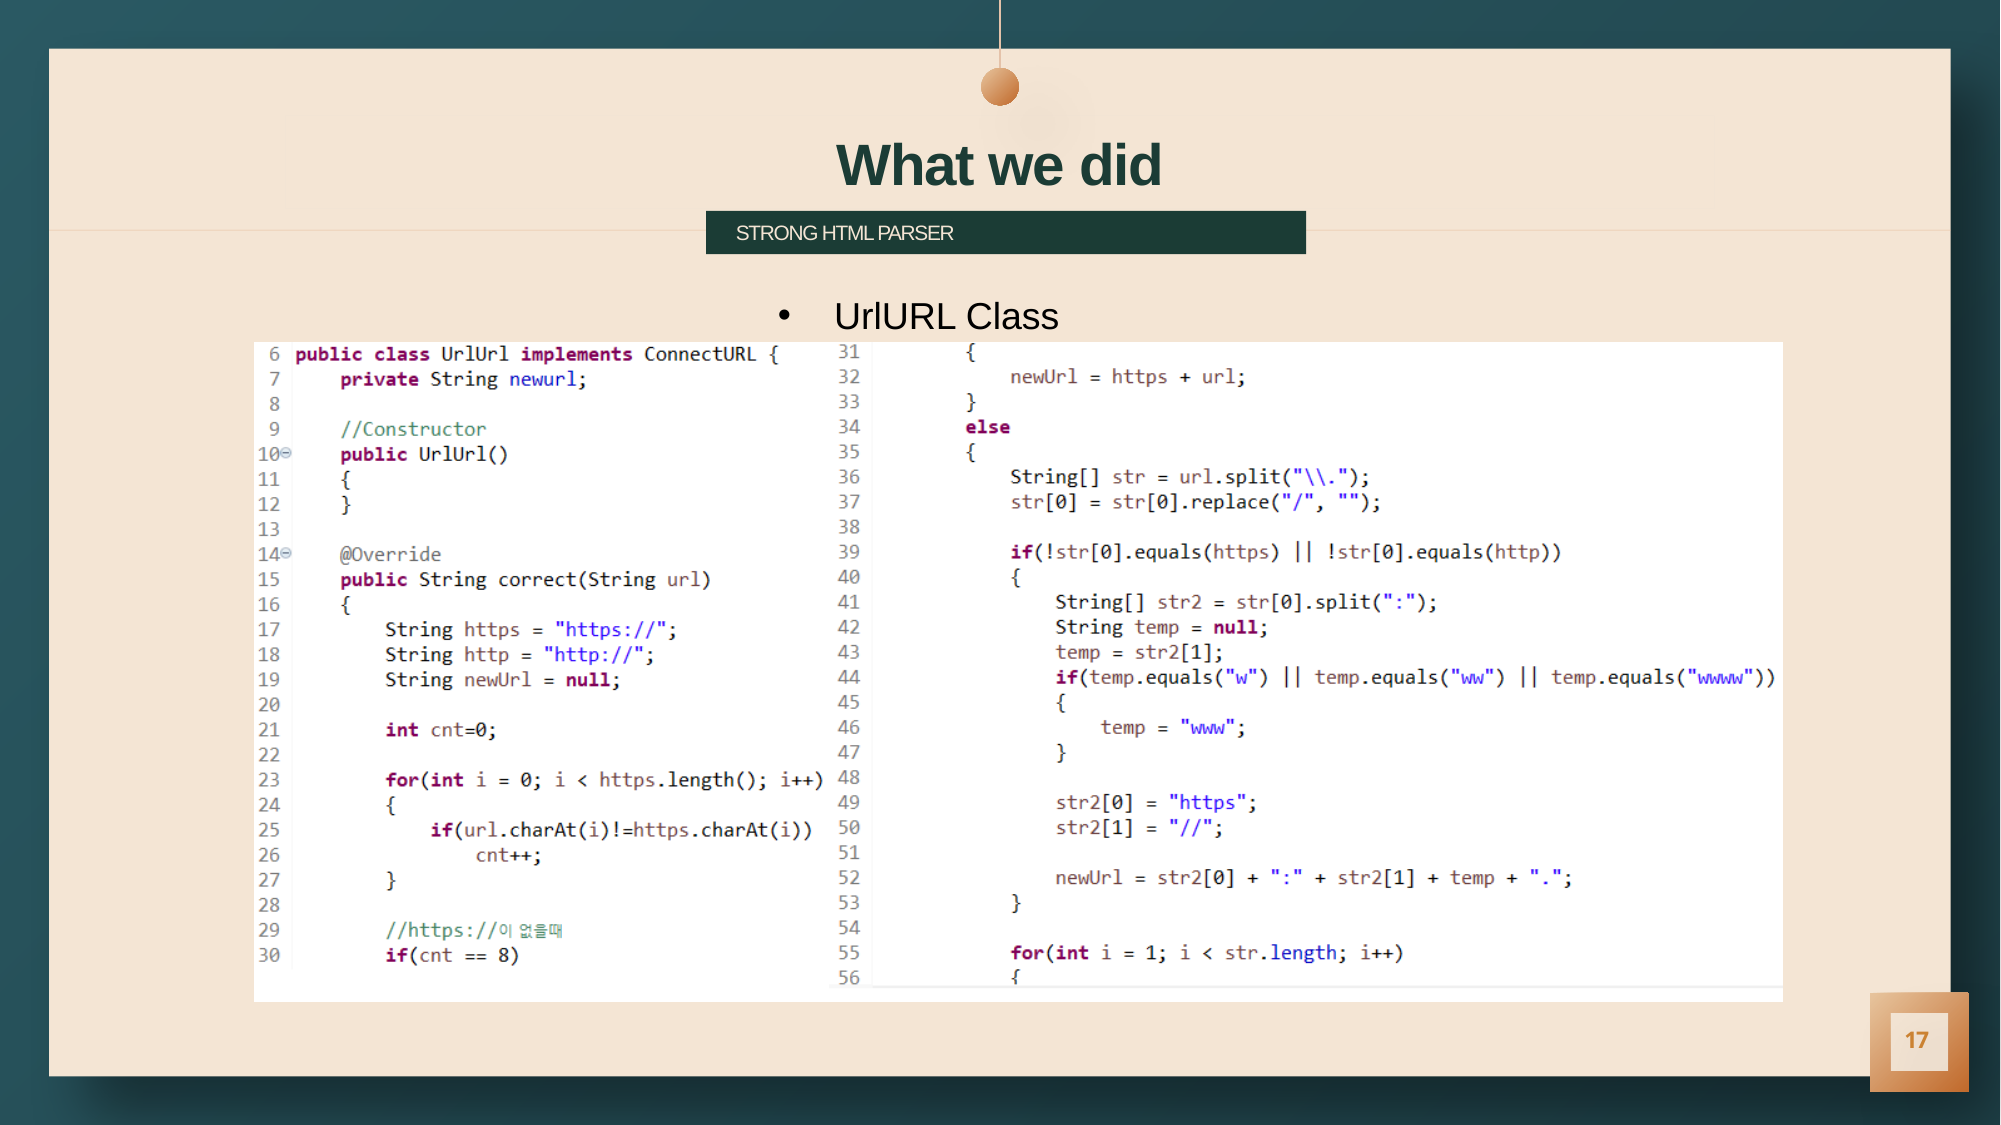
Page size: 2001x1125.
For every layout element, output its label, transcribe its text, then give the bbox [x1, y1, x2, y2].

title What we did [285, 115, 1715, 209]
list STRONG HTML PARSER [706, 210, 1307, 255]
slide_number 17 [1869, 1024, 1965, 1059]
text_box UrlURL Class [763, 284, 1250, 342]
picture [254, 342, 1783, 1002]
list Design Pattern Term project [246, 845, 1787, 1085]
